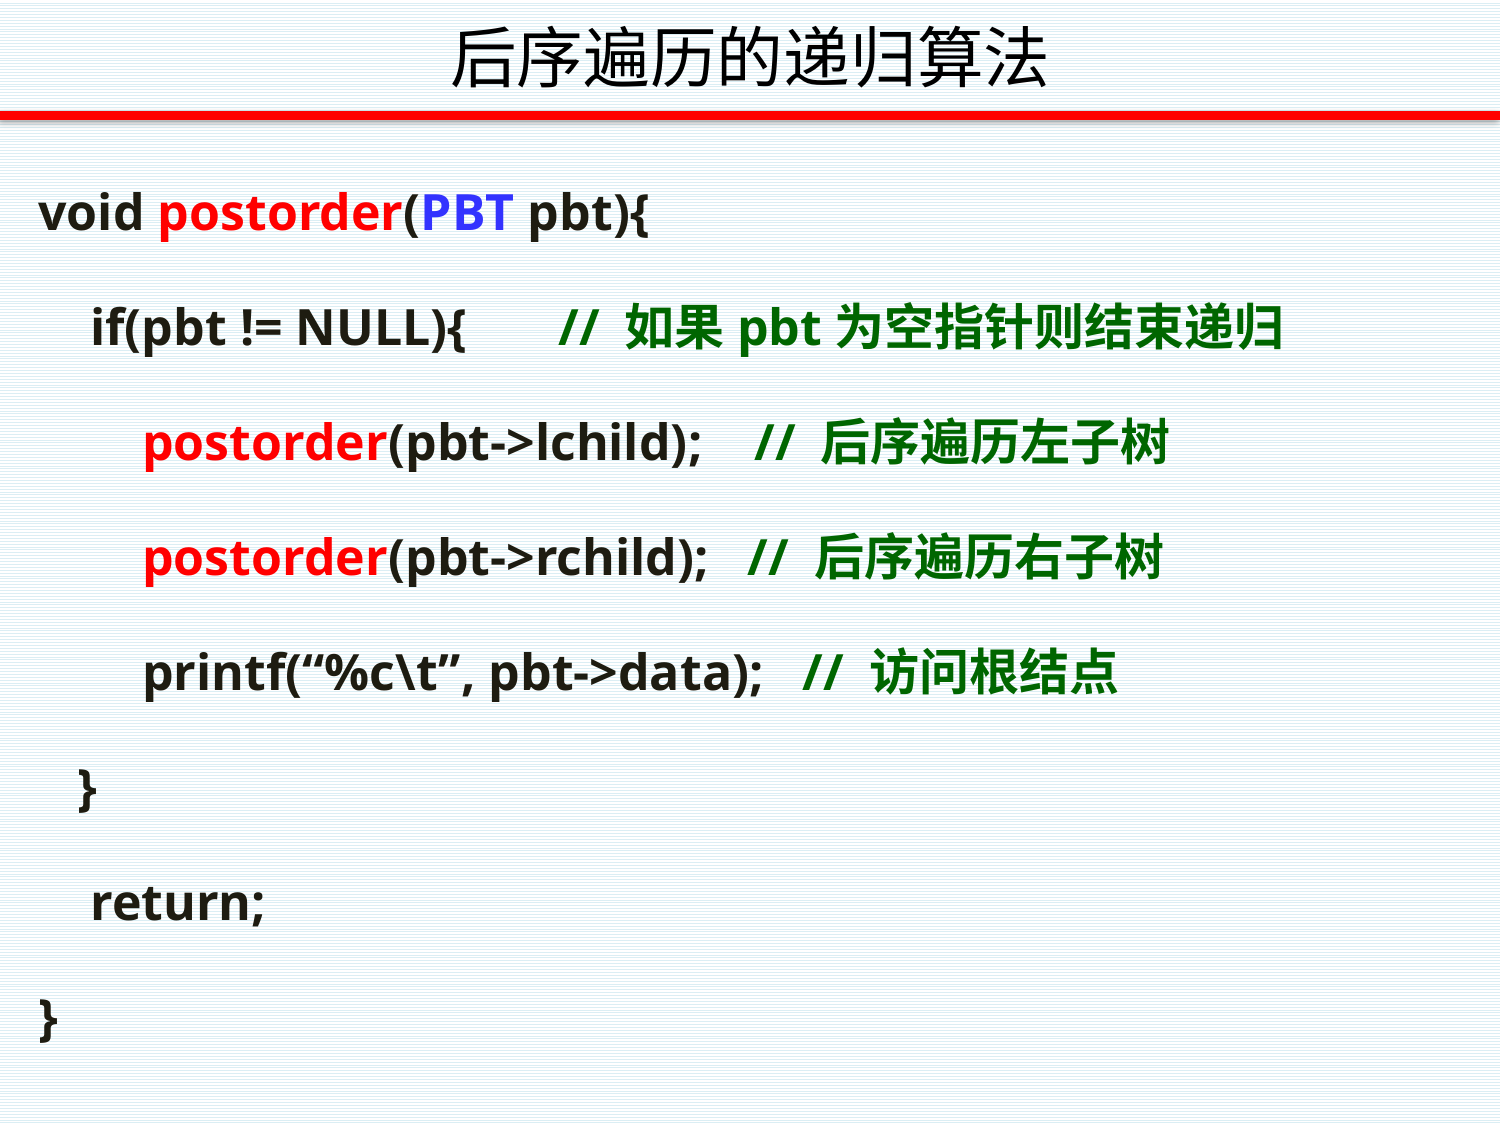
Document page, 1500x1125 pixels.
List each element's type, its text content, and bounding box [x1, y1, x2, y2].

text_box void postorder(PBT pbt){ if(pbt != NULL){ // 如果pbt为空指针则结束递归 postorder(pbt->lchild); // 后序遍历左子树 postorder(pbt->rchild); // 后序遍历右子树 printf(“%c\t”, pbt->data); // 访问根结点 } return; } [23, 143, 1476, 1125]
title 后序遍历的递归算法 [0, 7, 1500, 105]
